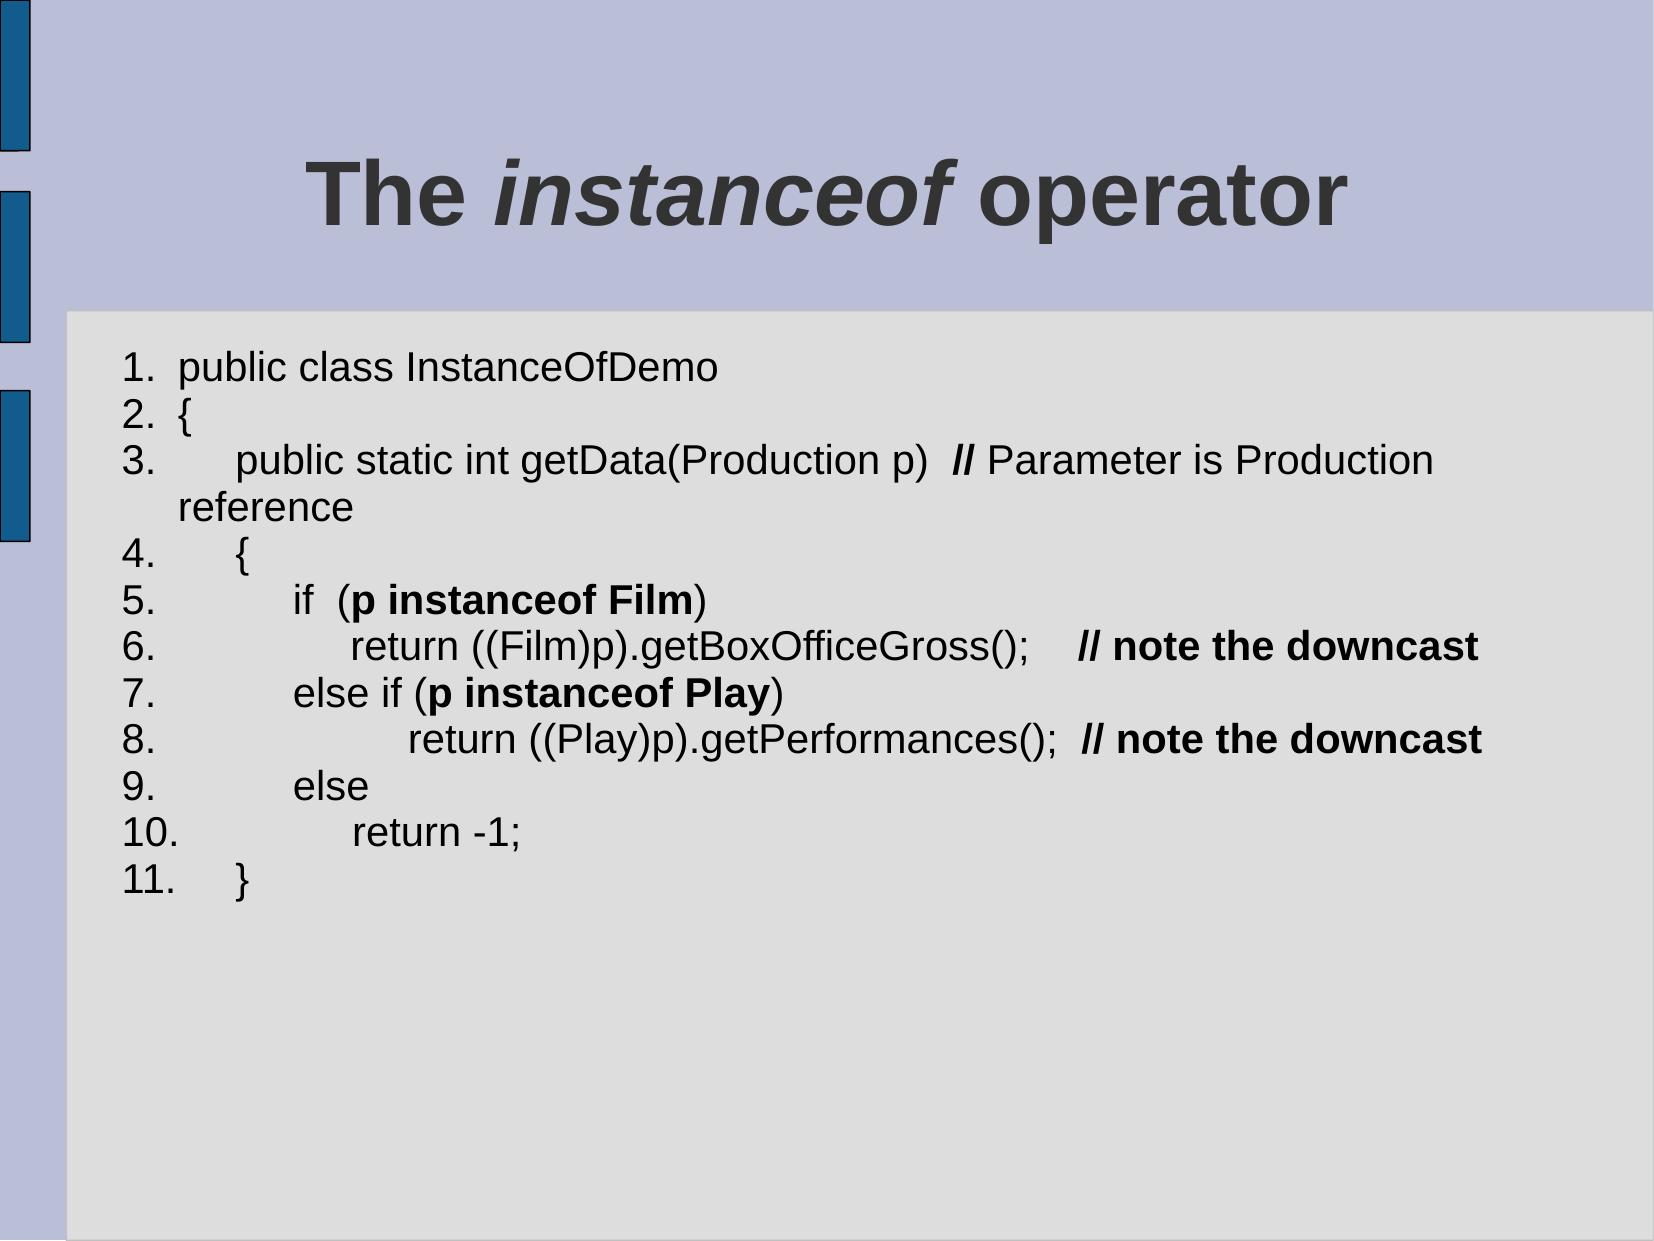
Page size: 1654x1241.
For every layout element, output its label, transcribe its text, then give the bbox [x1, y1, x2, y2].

list public class InstanceOfDemo { public static int getData(Production p) // Parameter is Production reference { if (p instanceof Film) return ((Film)p).getBoxOfficeGross(); // note the downcast else if (p instanceof Play) return ((Play)p).getPerformances(); // note the downcast else return -1; } [121, 344, 1534, 1126]
title The instanceof operator [121, 90, 1534, 298]
